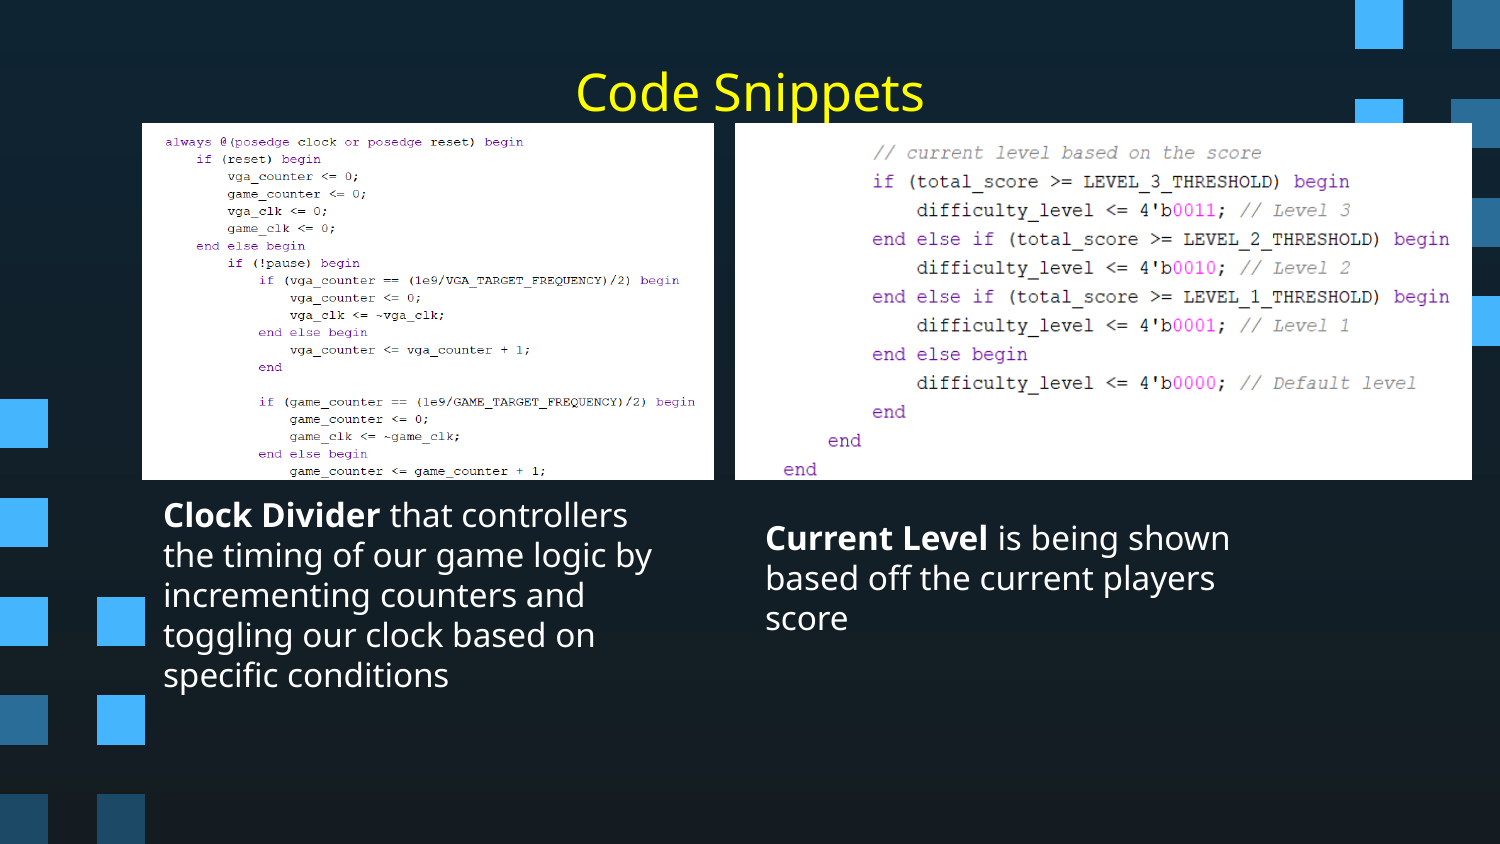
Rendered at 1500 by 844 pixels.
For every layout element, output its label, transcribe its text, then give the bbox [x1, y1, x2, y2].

text_box Current Level is being shown based off the current players score [749, 501, 1304, 590]
picture [734, 122, 1472, 480]
text_box [784, 582, 1455, 828]
title Code Snippets [319, 73, 1181, 107]
text_box Clock Divider that controllers the timing of our game logic by incrementing counters and toggling our clock based on specific conditions [148, 487, 702, 567]
picture [142, 122, 714, 480]
